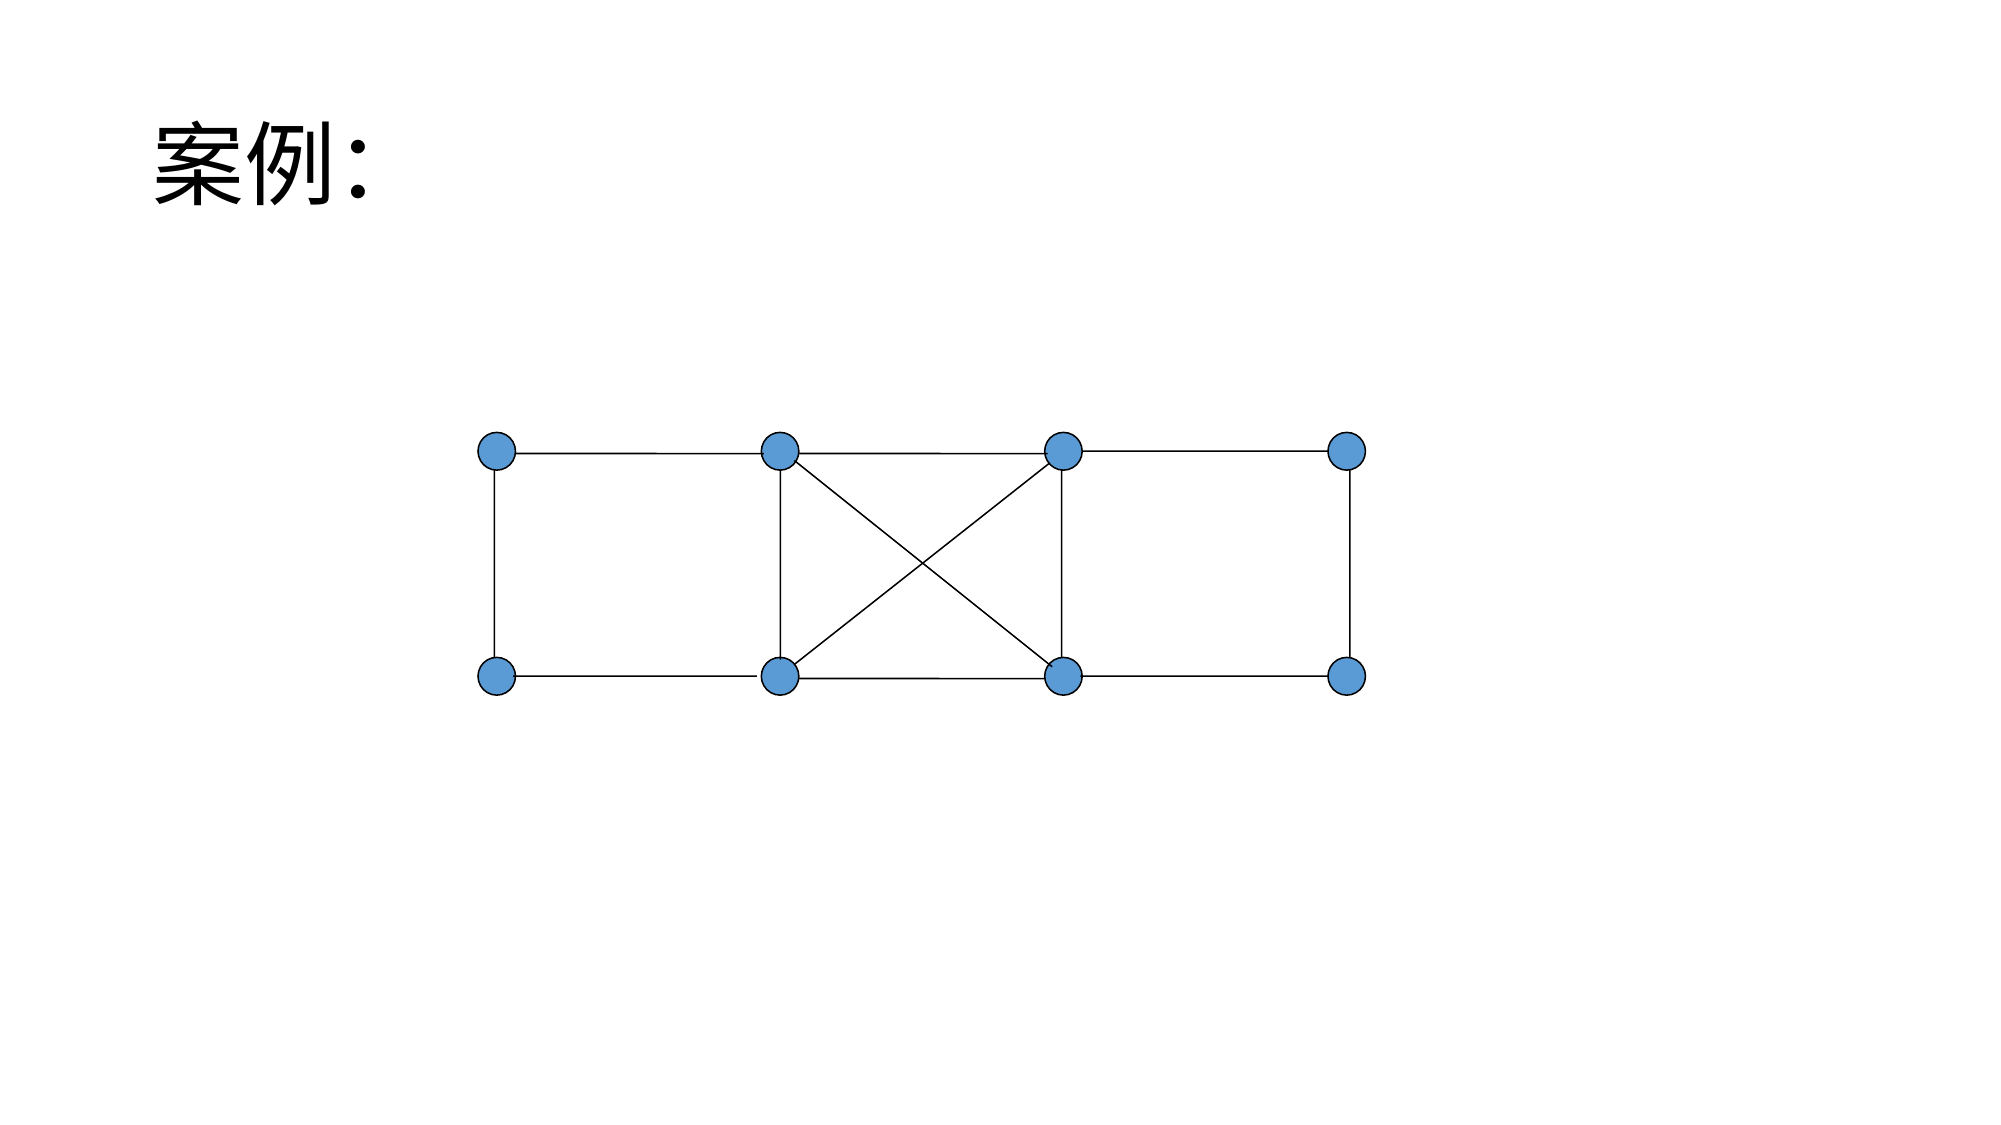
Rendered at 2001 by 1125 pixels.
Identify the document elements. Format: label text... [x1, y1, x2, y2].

text_box [1328, 657, 1366, 696]
text_box [761, 432, 799, 471]
text_box [1044, 432, 1083, 471]
text_box [477, 657, 516, 696]
text_box [1328, 432, 1366, 471]
text_box [1044, 657, 1083, 696]
text_box [477, 432, 516, 471]
text_box [761, 657, 799, 696]
title 案例： [137, 59, 1863, 278]
